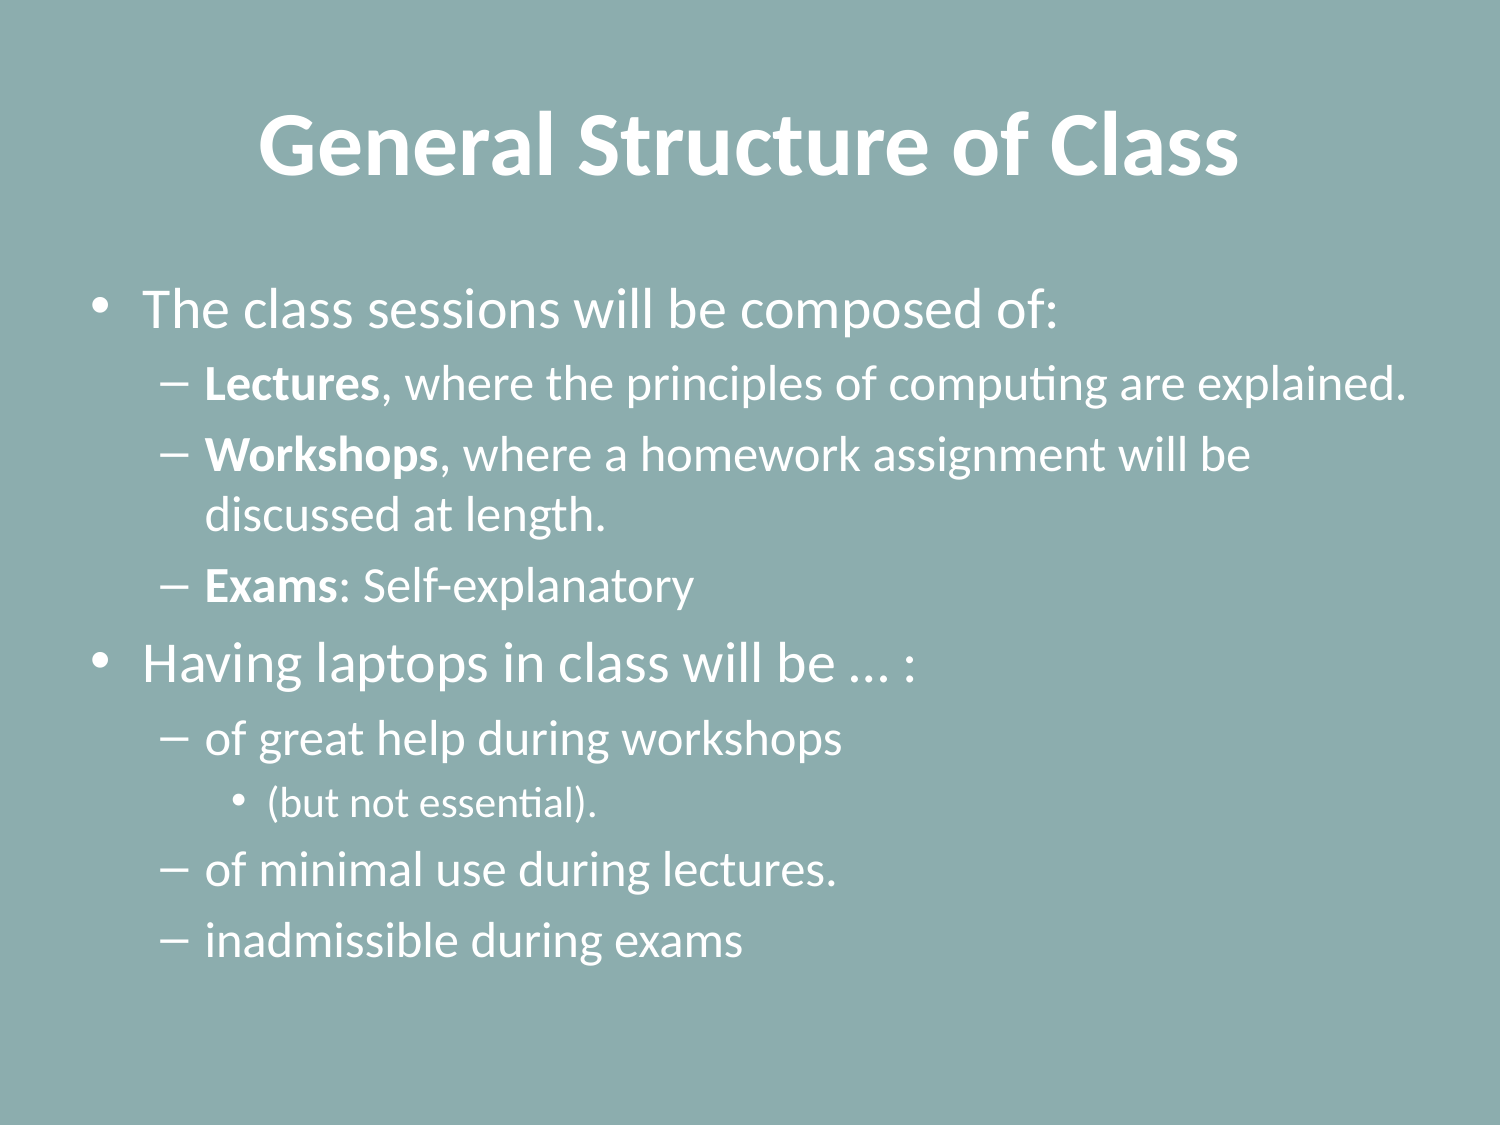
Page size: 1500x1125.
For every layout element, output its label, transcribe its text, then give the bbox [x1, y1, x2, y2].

title General Structure of Class [75, 45, 1425, 233]
list The class sessions will be composed of: Lectures, where the principles of computing are explained. Workshops, where a homework assignment will be discussed at length. Exams: Self-explanatory Having laptops in class will be … : of great help during workshops (but not essential). of minimal use during lectures. inadmissible during exams [75, 262, 1425, 1005]
